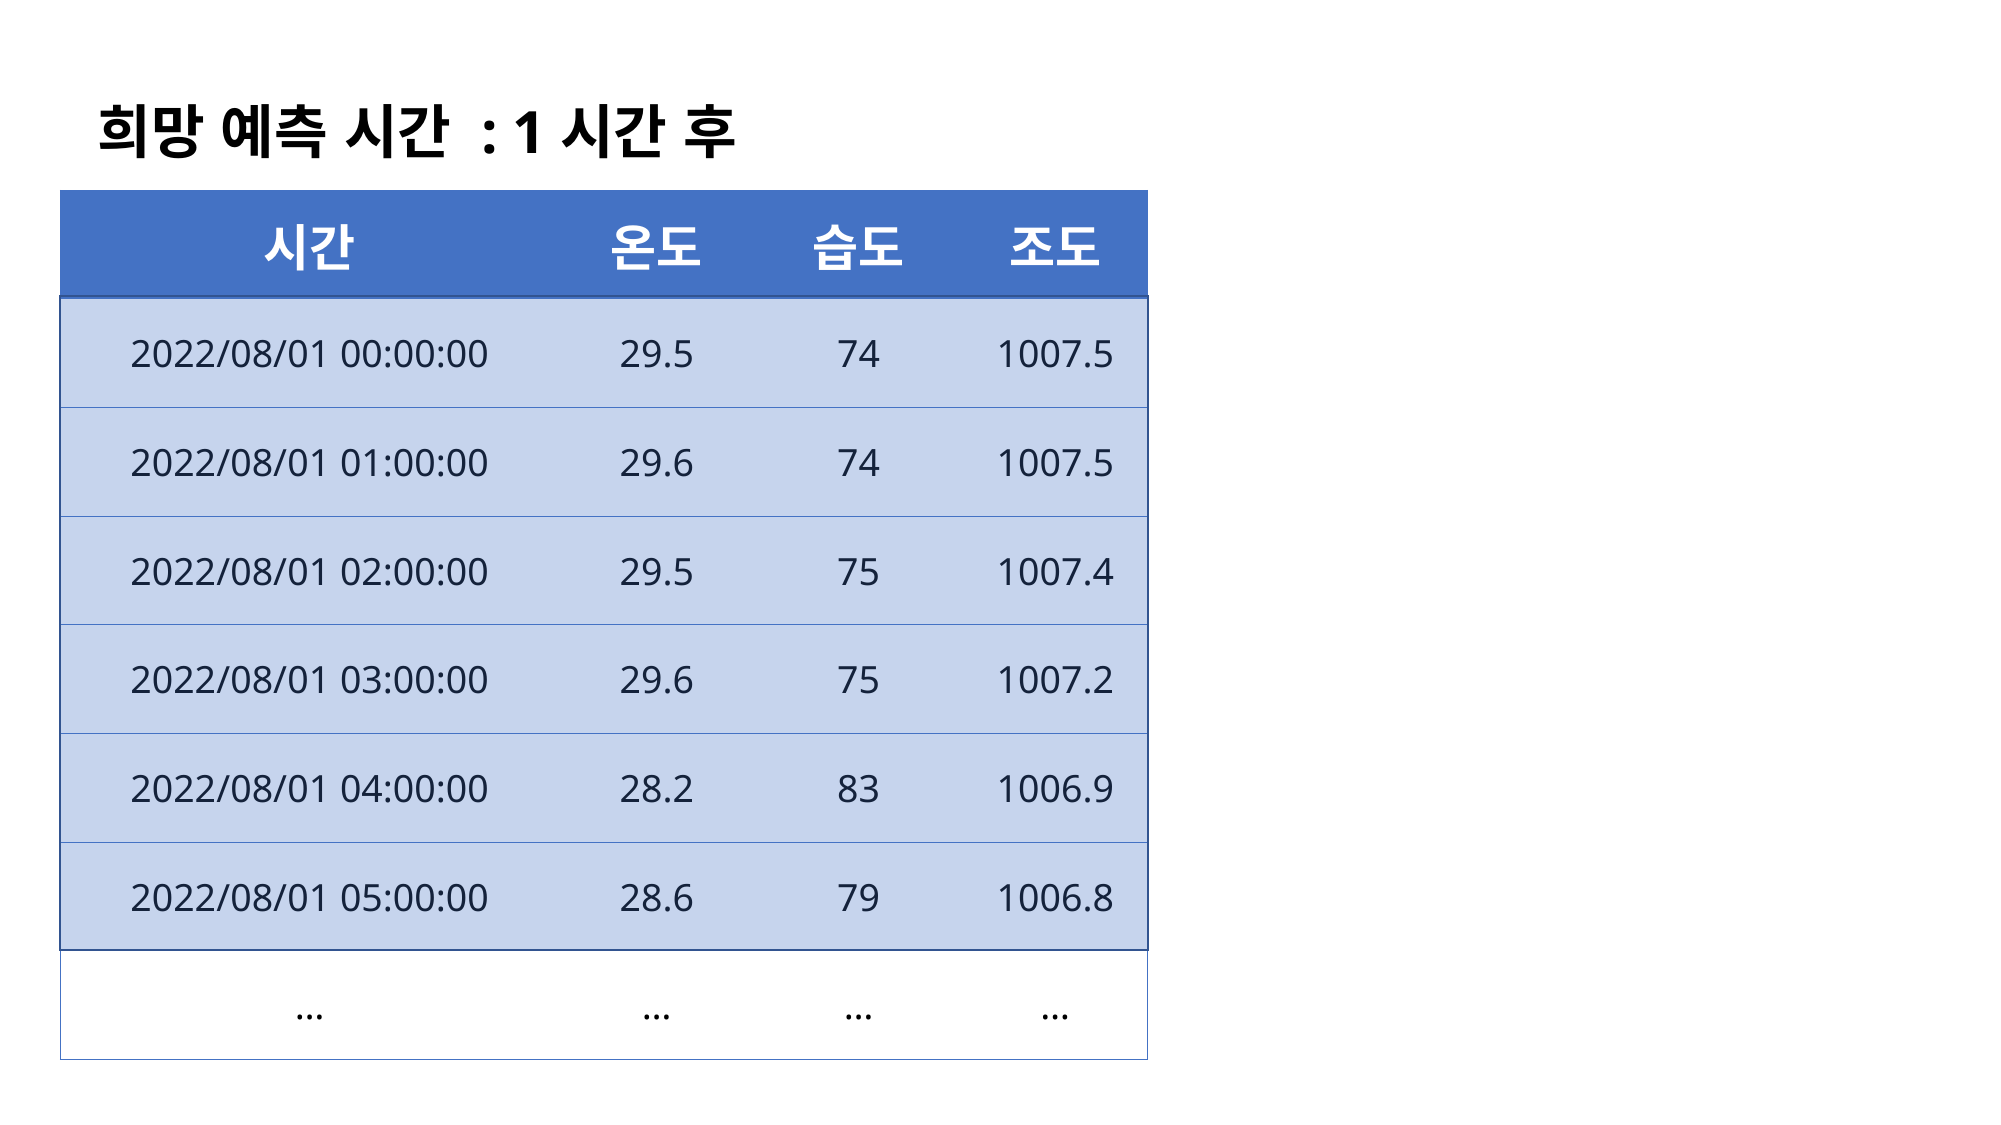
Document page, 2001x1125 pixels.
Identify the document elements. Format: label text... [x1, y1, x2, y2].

table_cell … [559, 951, 754, 1059]
text_box 희망 예측 시간 : 1시간 후 [82, 87, 752, 173]
table_header 습도 [754, 191, 963, 295]
table_header 시간 [61, 191, 559, 295]
table_cell … [963, 951, 1147, 1059]
table_header 온도 [559, 191, 754, 295]
text_box [59, 295, 1149, 951]
table_header 조도 [963, 191, 1147, 295]
table_cell … [61, 951, 559, 1059]
table_cell … [754, 951, 963, 1059]
